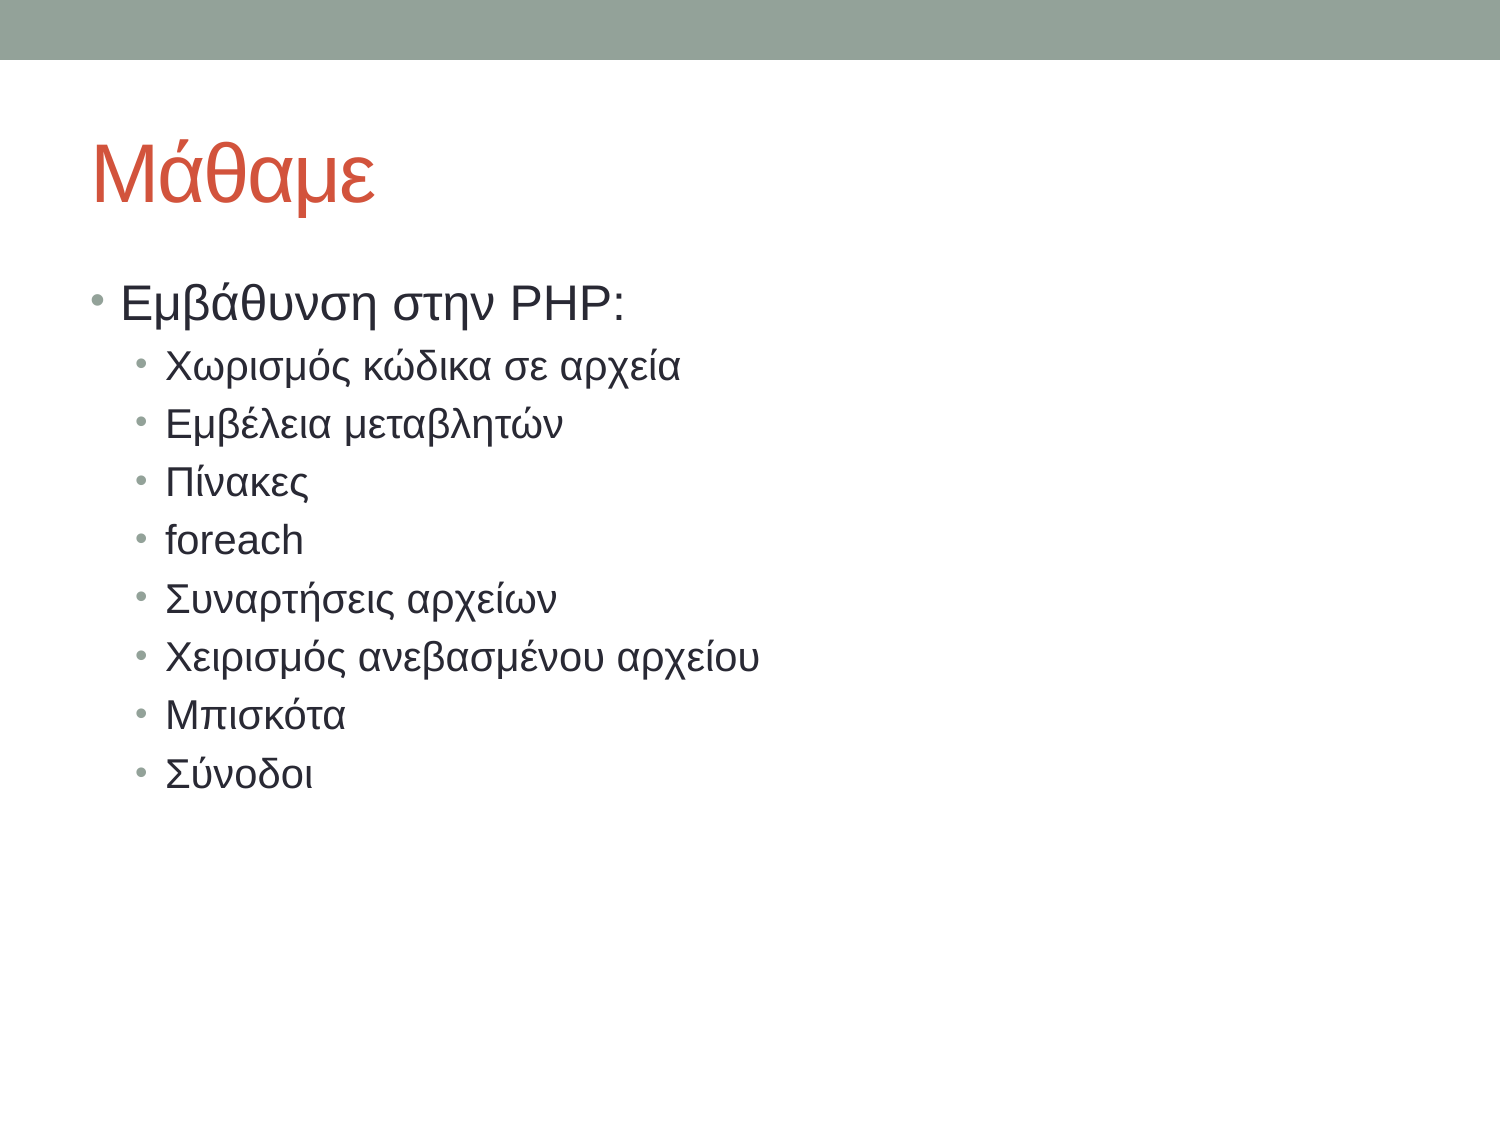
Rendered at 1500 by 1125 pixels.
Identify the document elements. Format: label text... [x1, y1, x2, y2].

title Μάθαμε [75, 87, 1425, 250]
list Εμβάθυνση στην PHP: Χωρισμός κώδικα σε αρχεία Εμβέλεια μεταβλητών Πίνακες foreach Συναρτήσεις αρχείων Χειρισμός ανεβασμένου αρχείου Μπισκότα Σύνοδοι [75, 262, 1425, 1063]
